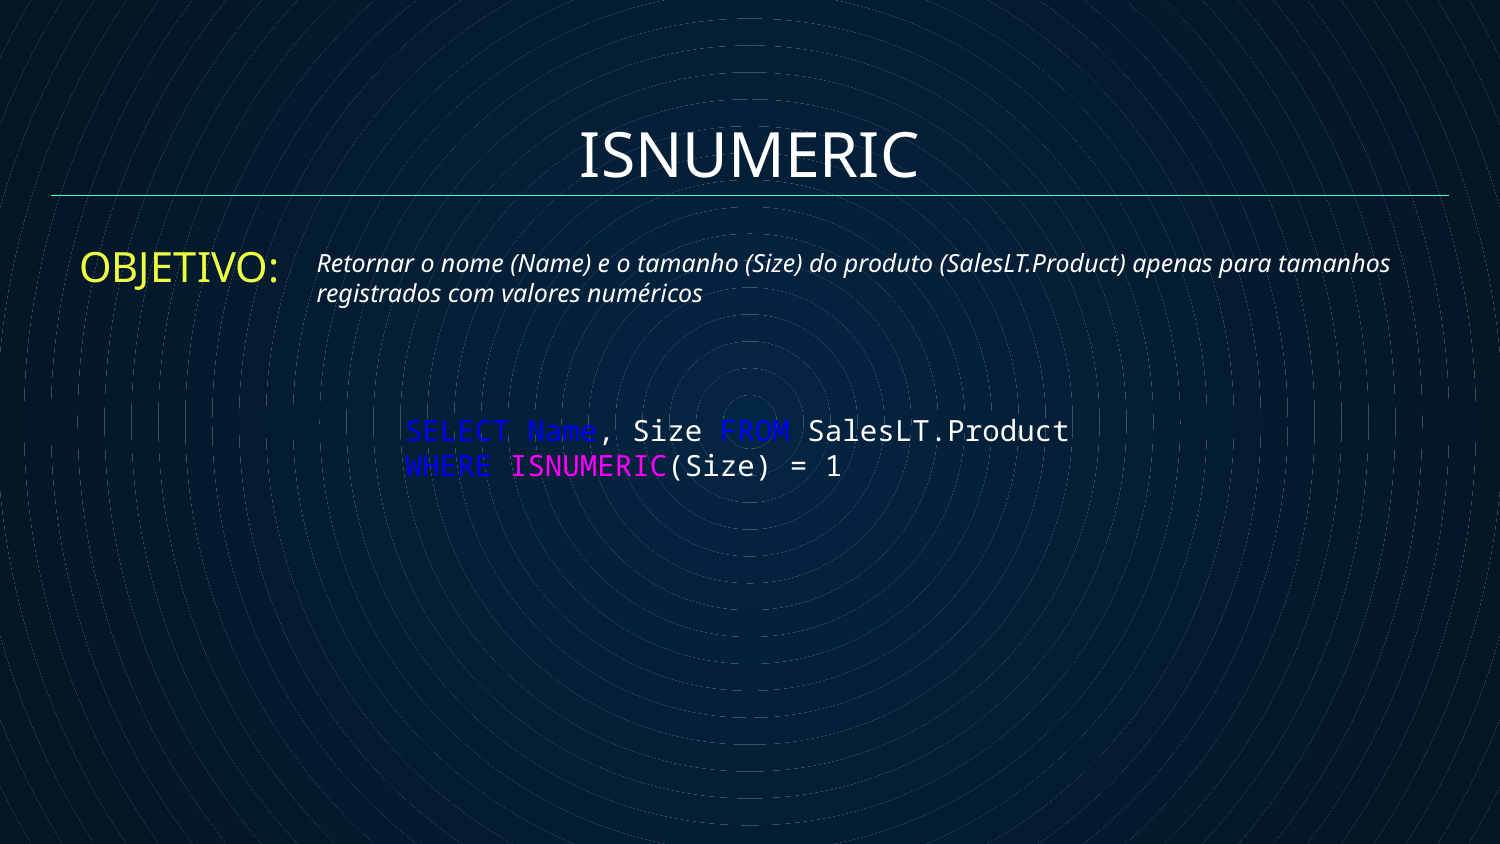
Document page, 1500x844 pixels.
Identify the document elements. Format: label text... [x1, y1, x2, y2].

text_box SELECT Name, Size FROM SalesLT.Product WHERE ISNUMERIC(Size) = 1 [390, 404, 1141, 490]
title ISNUMERIC [51, 105, 1449, 195]
text_box Retornar o nome (Name) e o tamanho (Size) do produto (SalesLT.Product) apenas para tamanhos registrados com valores numéricos [301, 223, 1430, 323]
text_box OBJETIVO: [64, 205, 352, 306]
title ISNUMERIC [51, 202, 1449, 206]
